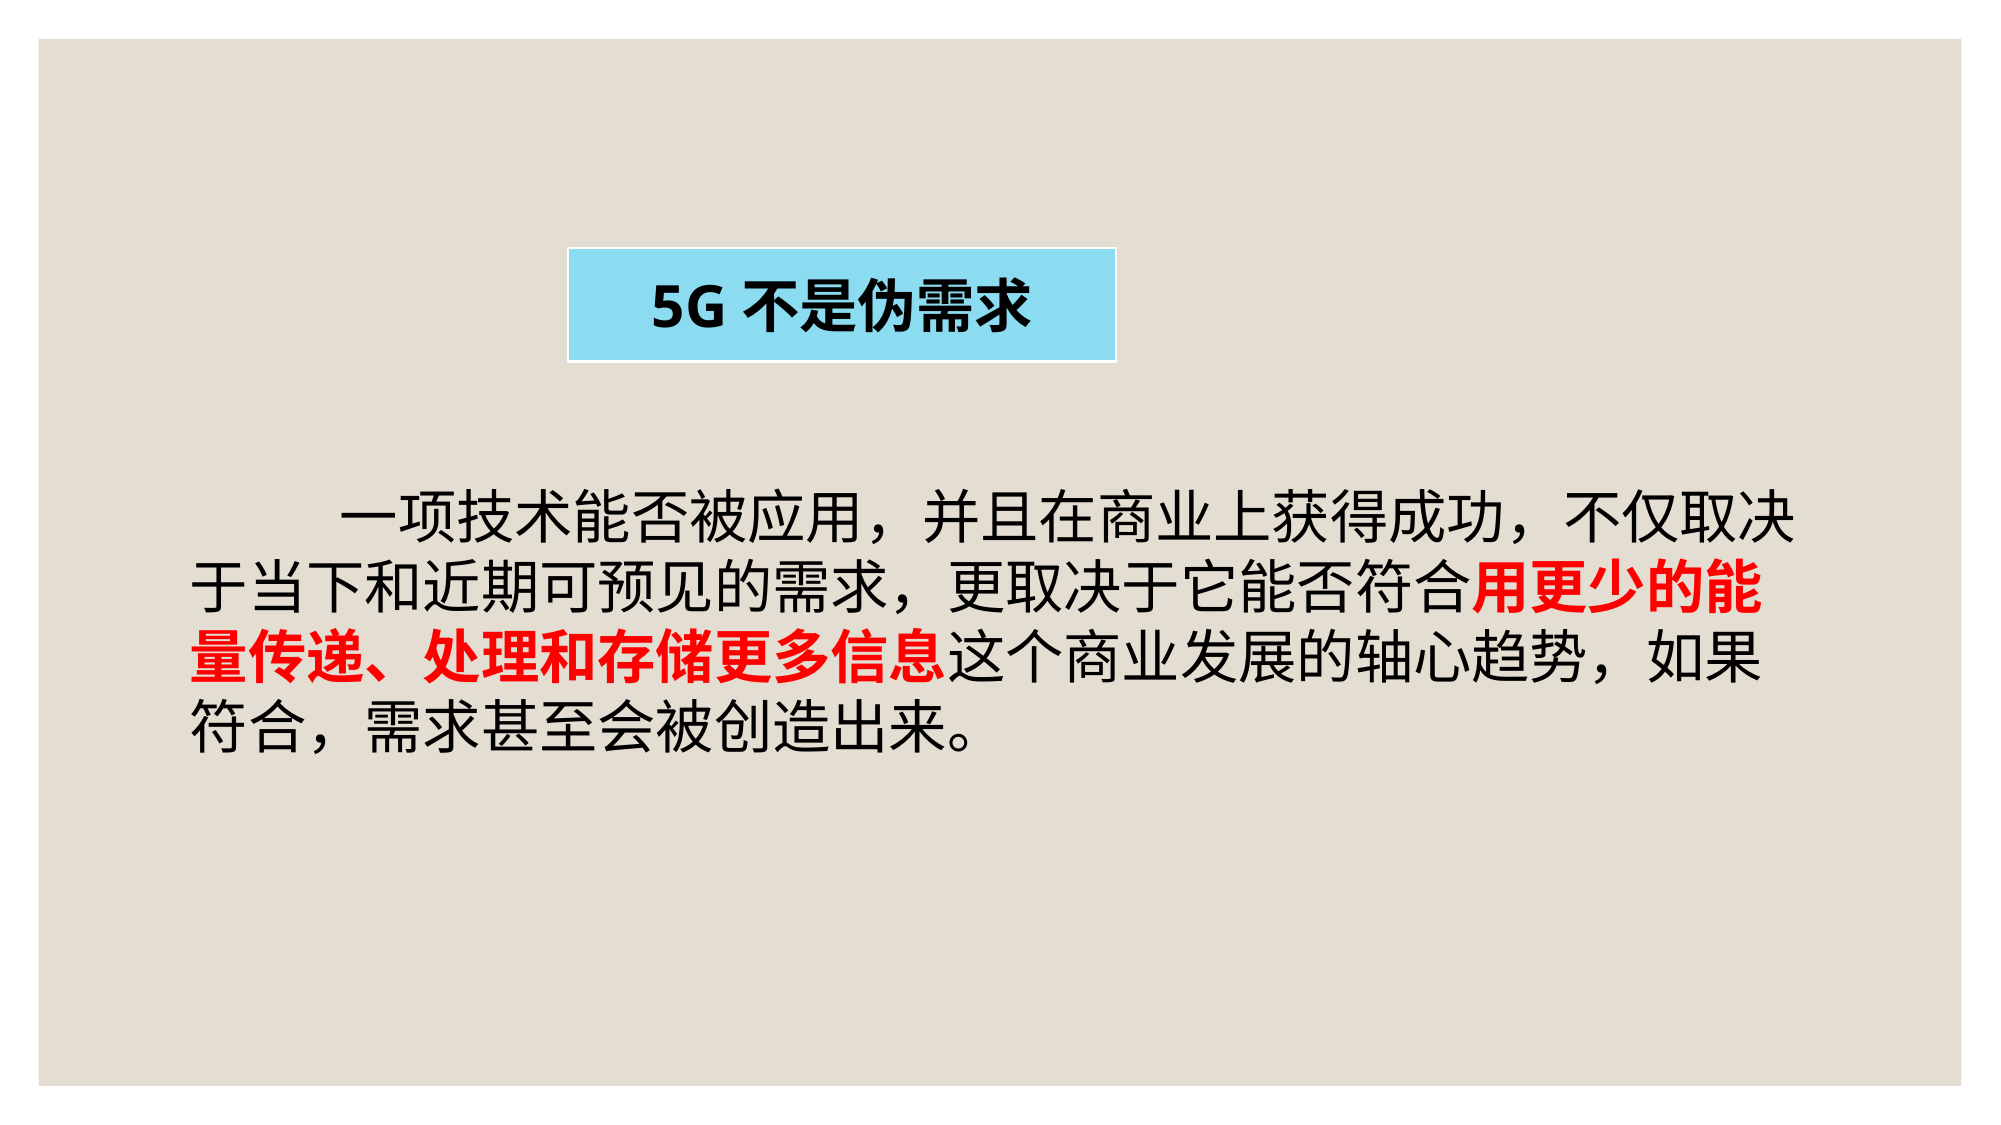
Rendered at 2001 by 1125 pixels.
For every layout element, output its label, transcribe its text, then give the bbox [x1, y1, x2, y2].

list 一项技术能否被应用，并且在商业上获得成功，不仅取决于当下和近期可预见的需求，更取决于它能否符合用更少的能量传递、处理和存储更多信息这个商业发展的轴心趋势，如果符合，需求甚至会被创造出来。 [174, 472, 1825, 793]
text_box 5G不是伪需求 [567, 247, 1117, 363]
